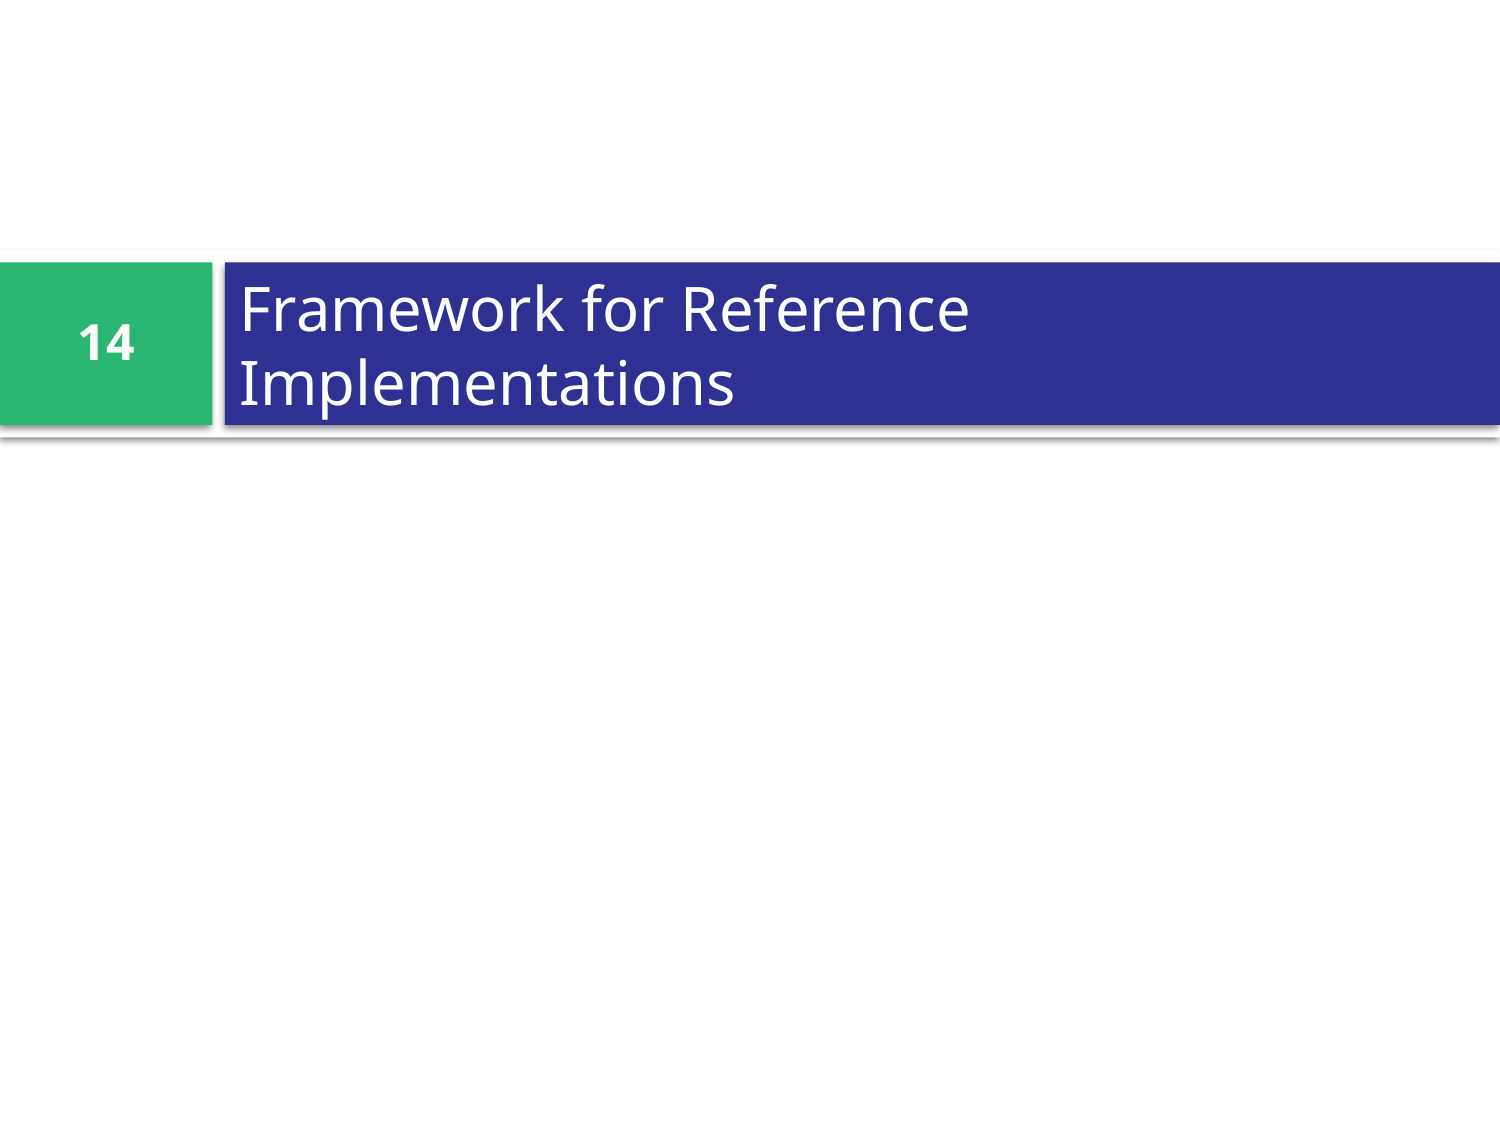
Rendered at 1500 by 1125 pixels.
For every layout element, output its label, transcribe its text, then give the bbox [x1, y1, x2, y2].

title Framework for Reference Implementations [225, 262, 1475, 425]
slide_number 14 [0, 287, 213, 403]
